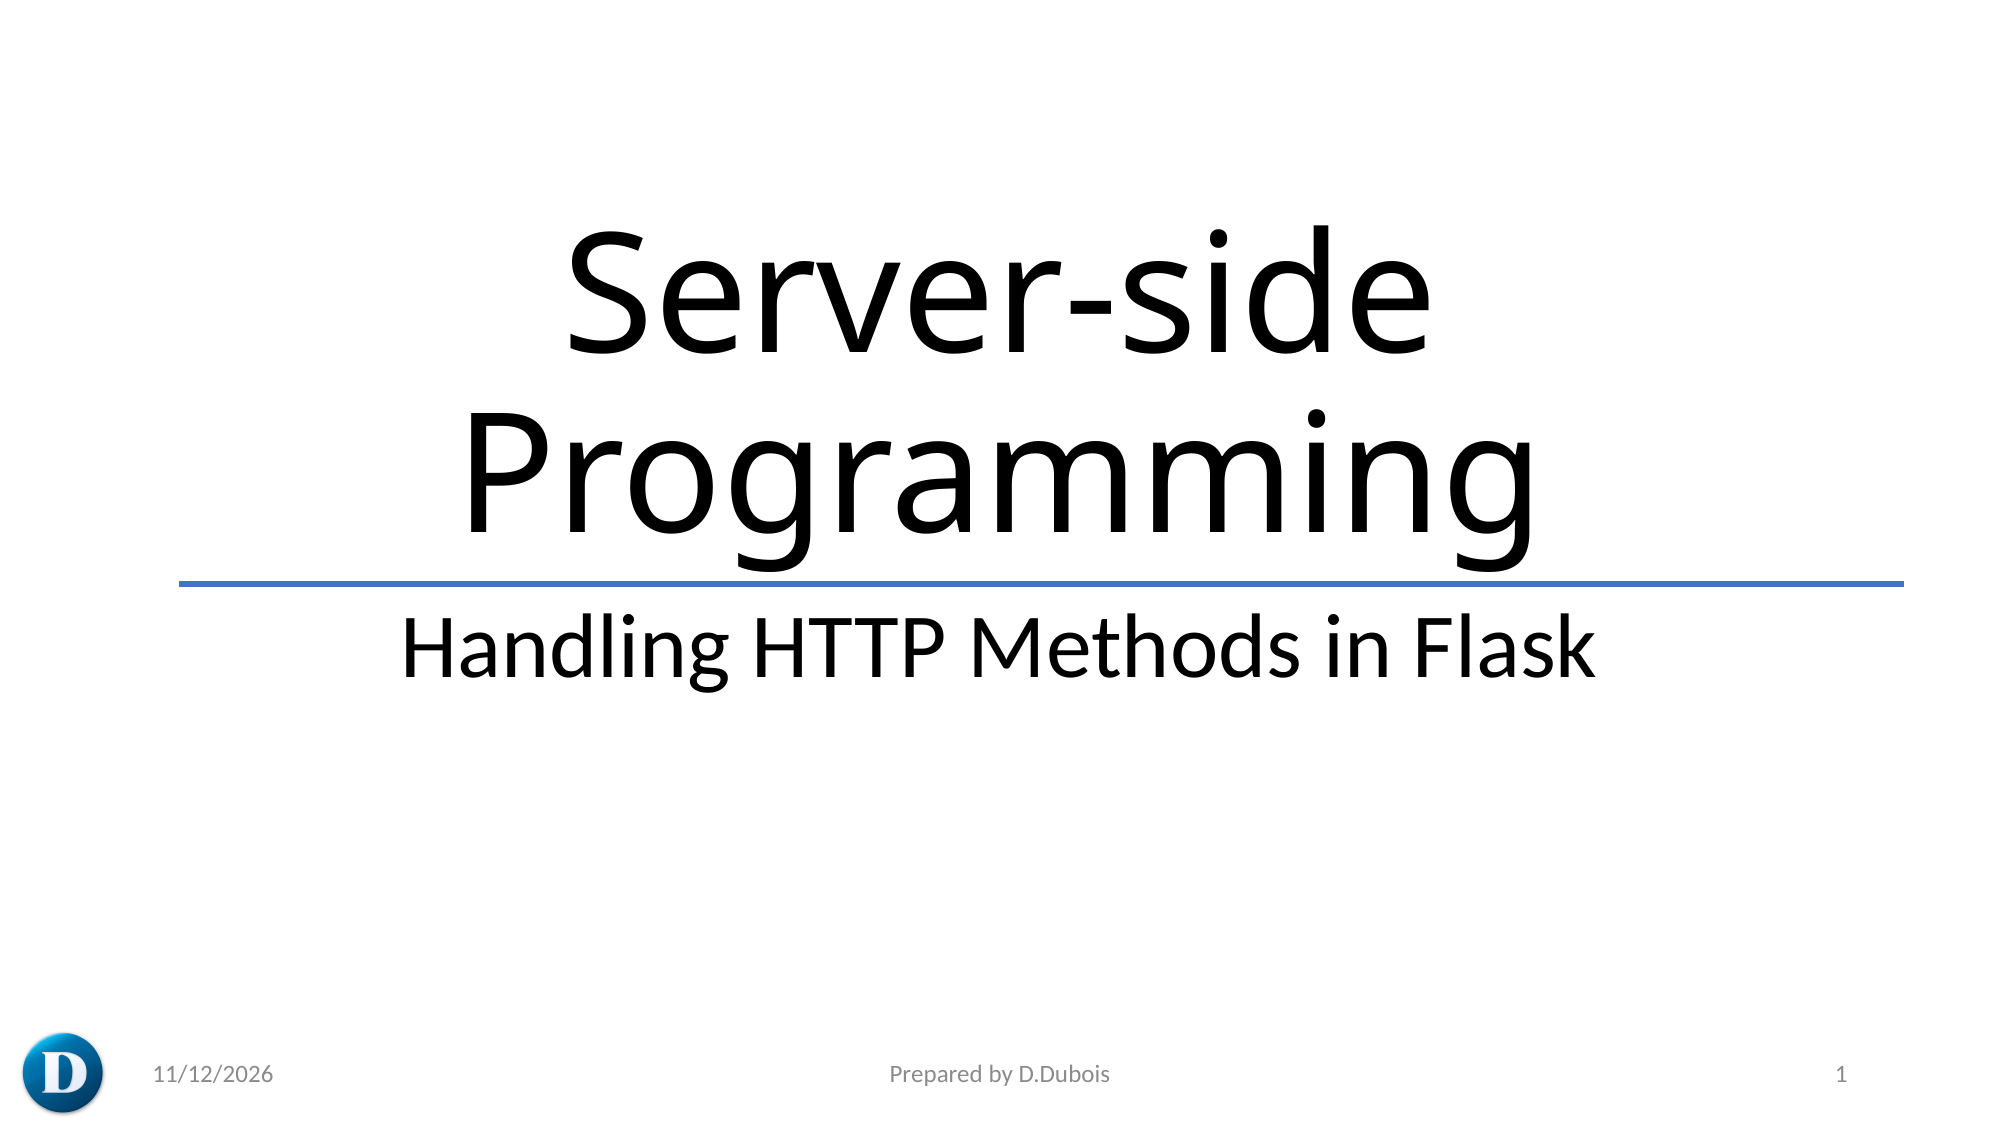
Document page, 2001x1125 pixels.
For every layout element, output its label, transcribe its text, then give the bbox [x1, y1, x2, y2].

footer Prepared by D.Dubois [662, 1042, 1338, 1103]
picture [14, 1024, 111, 1121]
title Server-side Programming [249, 184, 1750, 576]
subtitle Handling HTTP Methods in Flask [249, 590, 1750, 863]
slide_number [137, 1042, 588, 1103]
slide_number 1 [1412, 1042, 1863, 1103]
